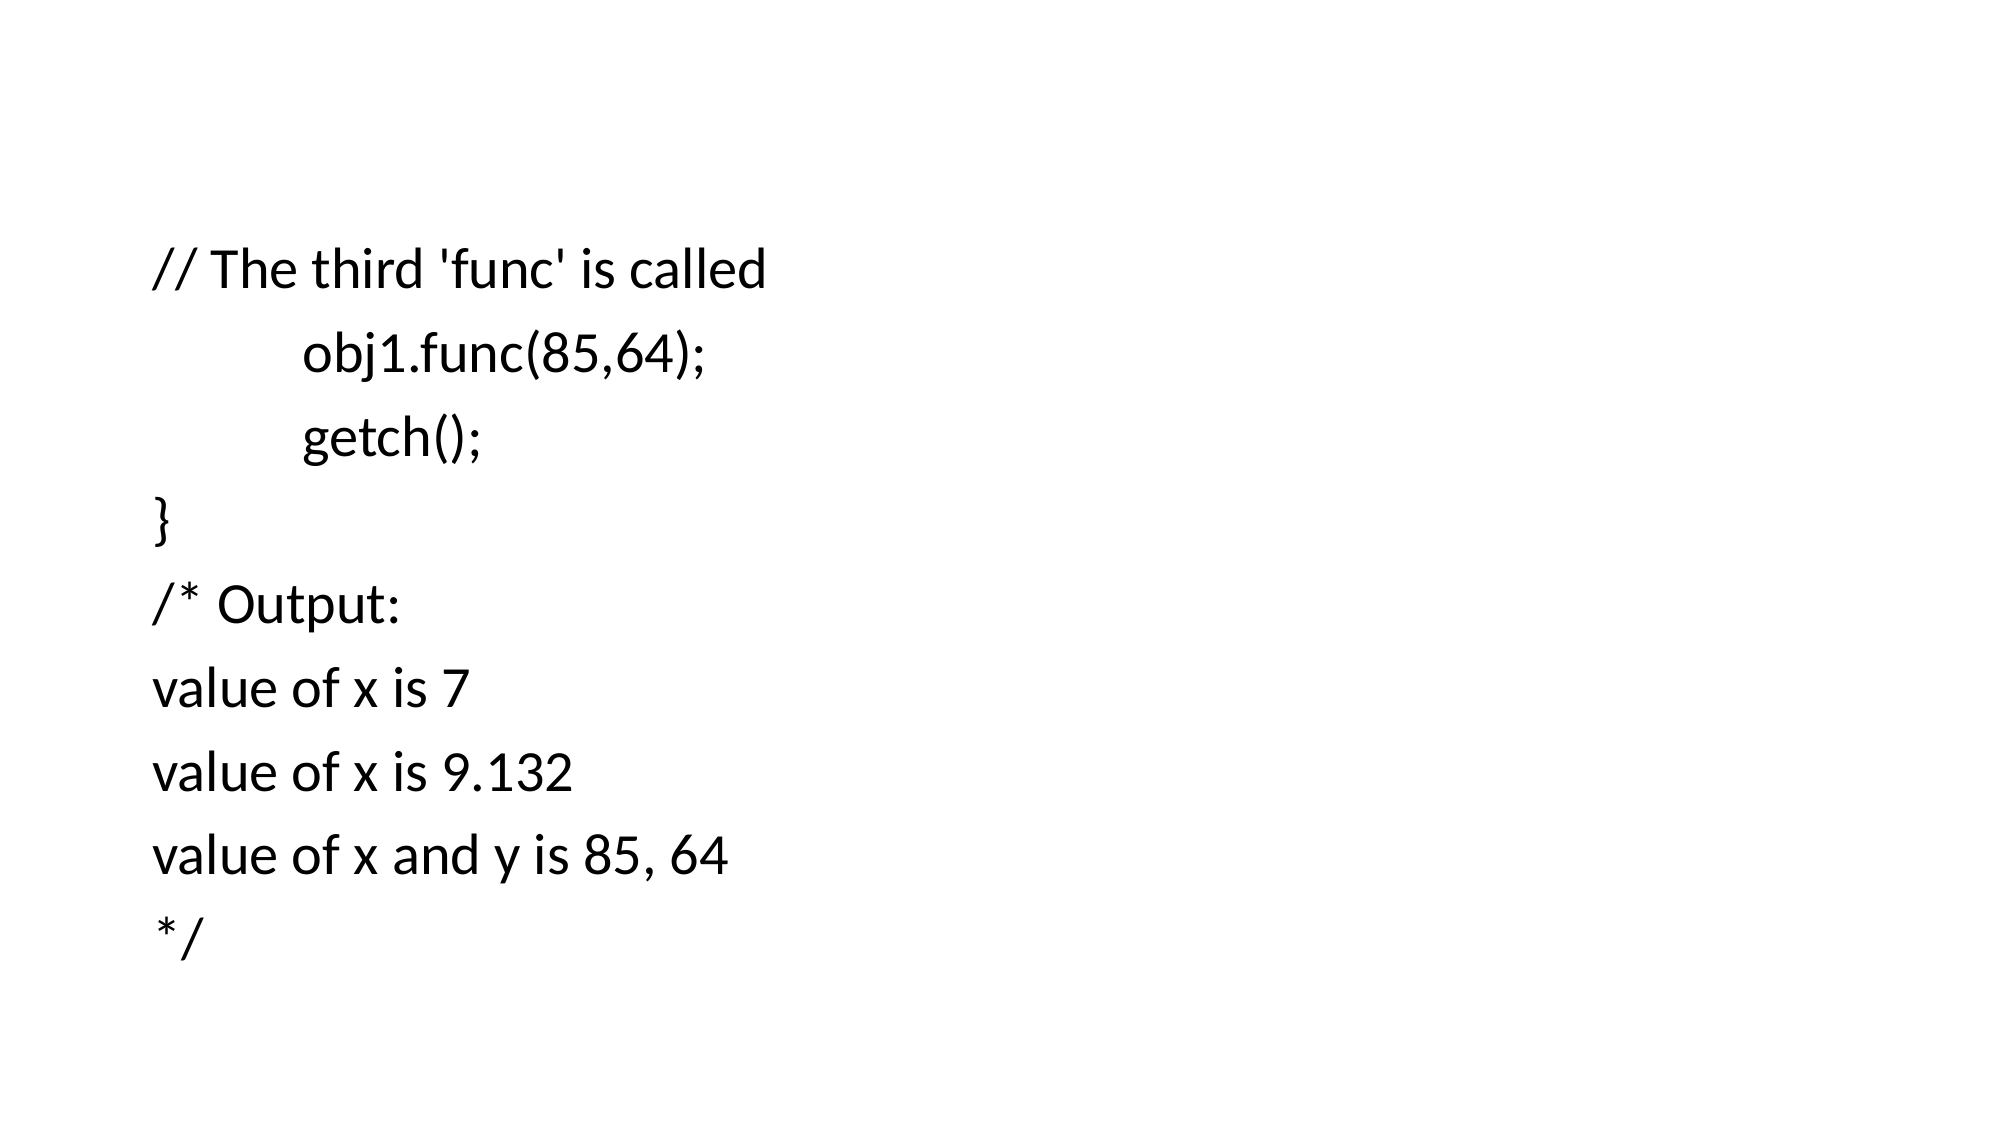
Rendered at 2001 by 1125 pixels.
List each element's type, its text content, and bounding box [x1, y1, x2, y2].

list // The third 'func' is called obj1.func(85,64); getch(); } /* Output: value of x is 7 value of x is 9.132 value of x and y is 85, 64 */ [137, 231, 1863, 1014]
